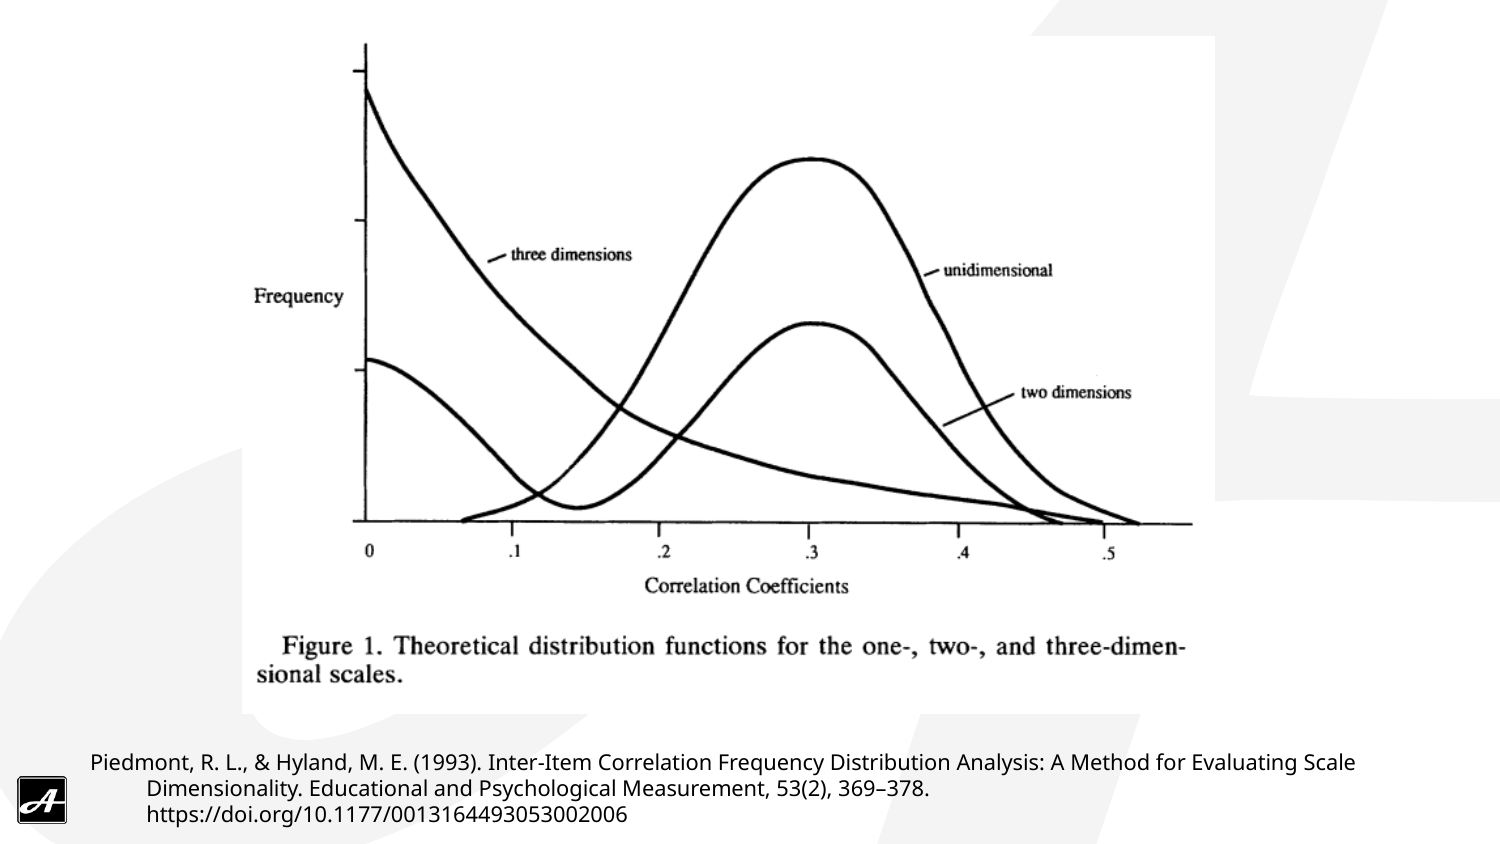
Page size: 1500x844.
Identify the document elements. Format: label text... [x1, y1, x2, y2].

list Piedmont, R. L., & Hyland, M. E. (1993). Inter-Item Correlation Frequency Distribution Analysis: A Method for Evaluating Scale Dimensionality. Educational and Psychological Measurement, 53(2), 369–378. https://doi.org/10.1177/0013164493053002006 [75, 740, 1425, 812]
picture [0, 0, 1500, 844]
